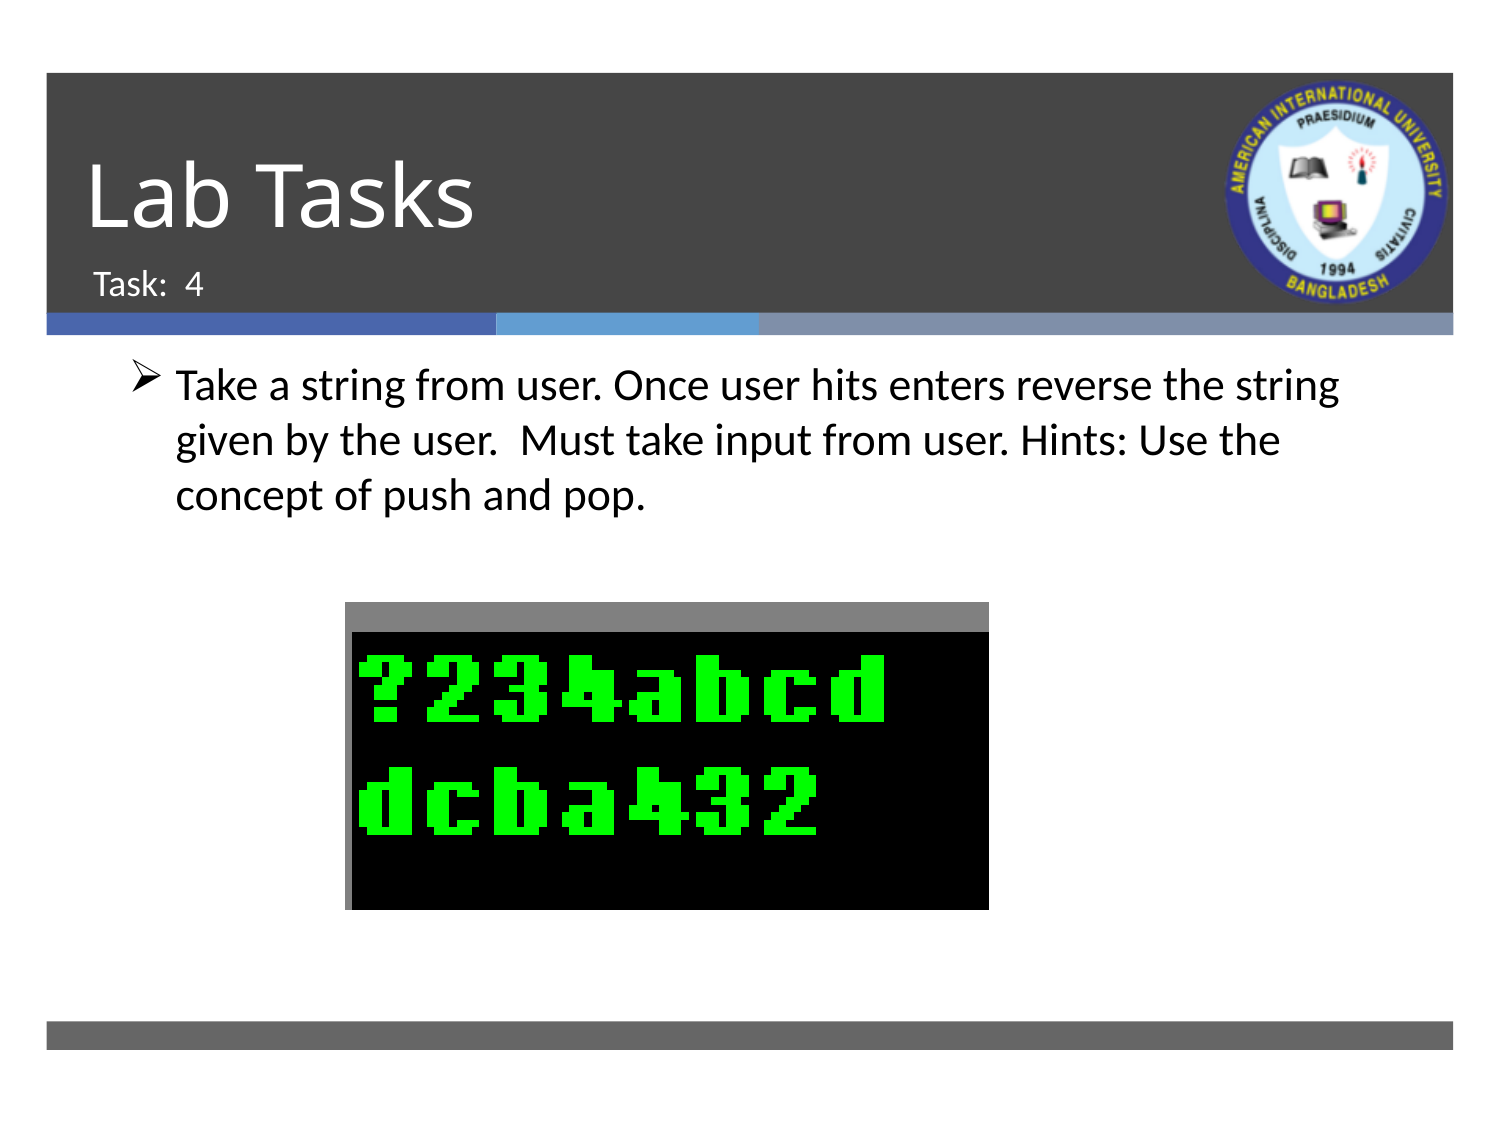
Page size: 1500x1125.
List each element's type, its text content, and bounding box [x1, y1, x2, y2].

text_box Take a string from user. Once user hits enters reverse the string given by the user. Must take input from user. Hints: Use the concept of push and pop. [113, 347, 1386, 582]
title Lab Tasks [69, 73, 1351, 253]
picture [344, 594, 989, 910]
picture [1351, 75, 1454, 310]
subtitle Task: 4 [78, 251, 1351, 331]
